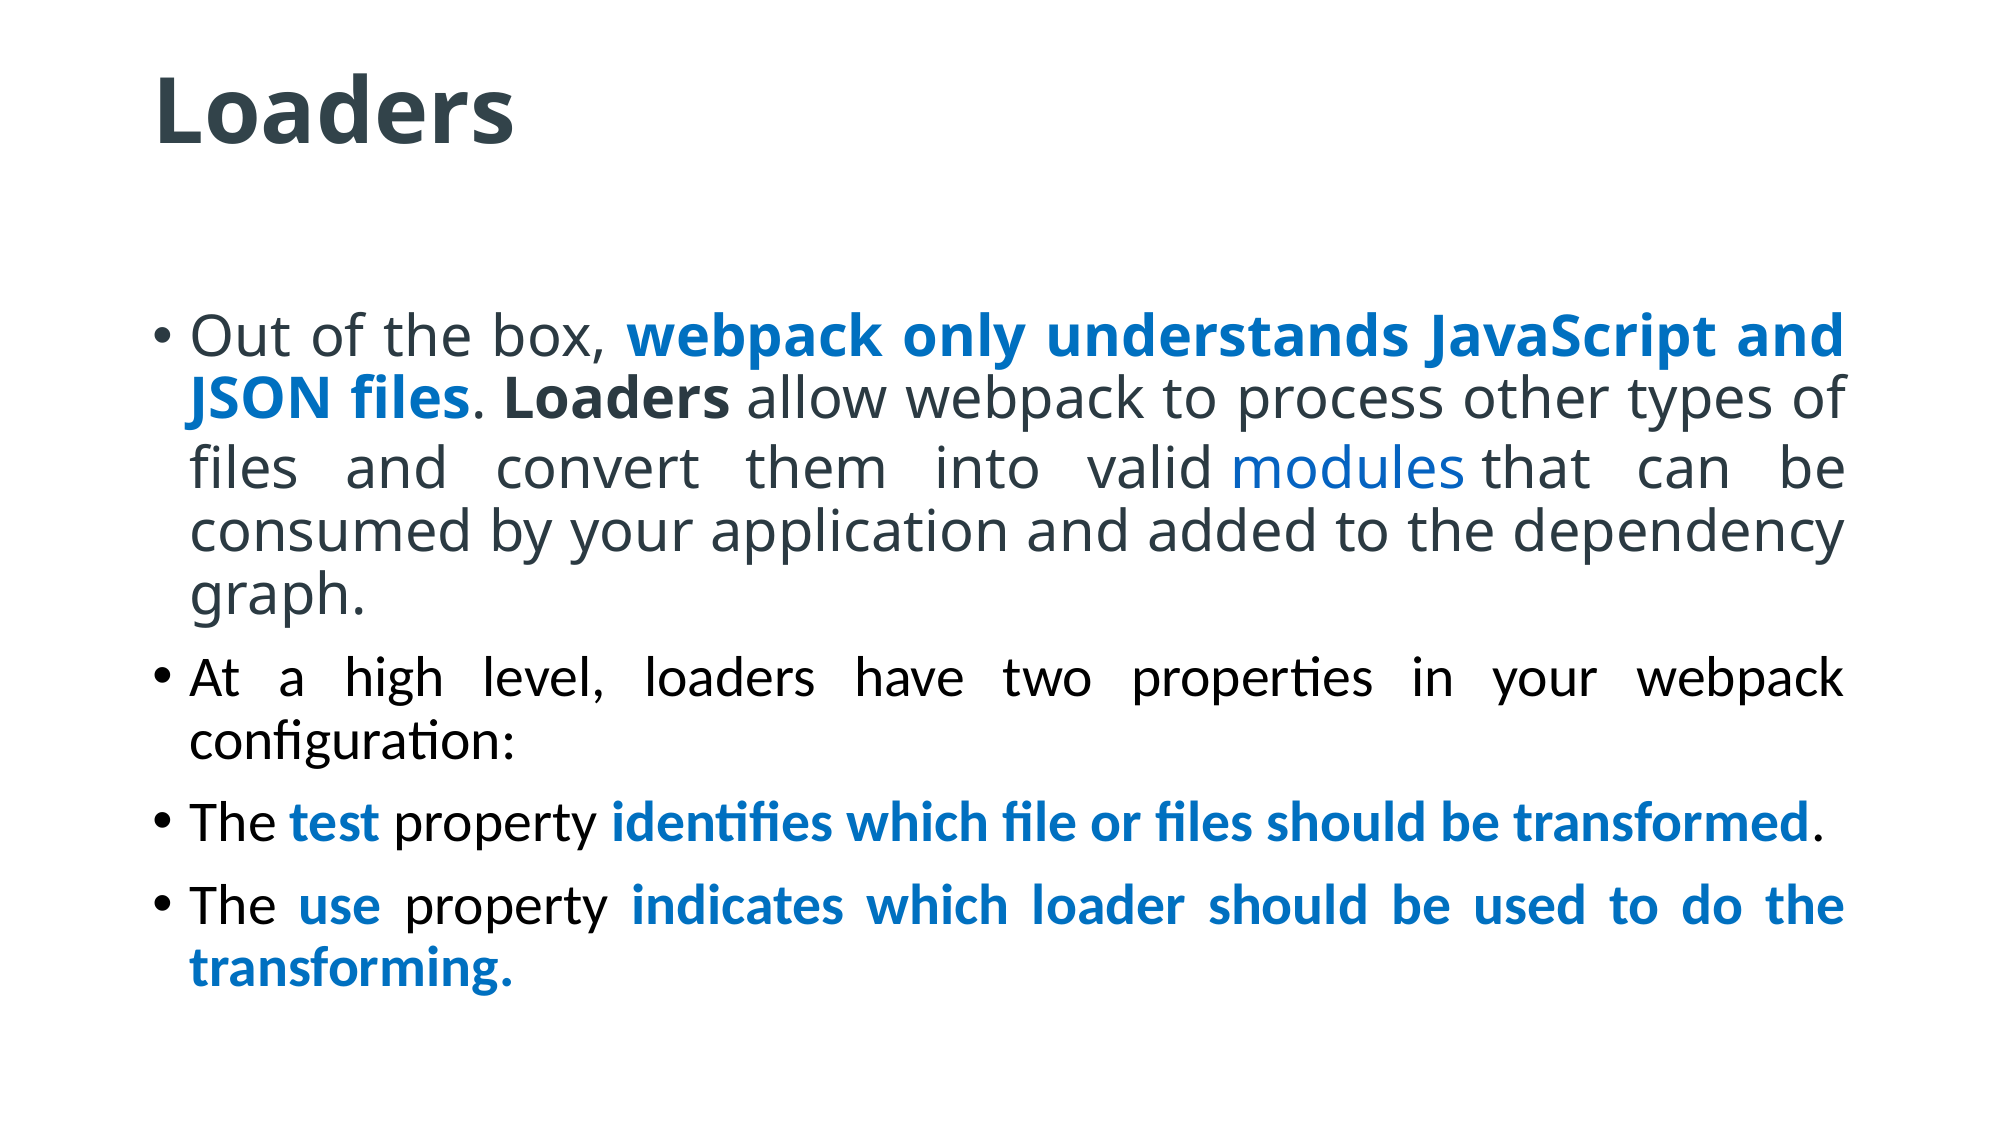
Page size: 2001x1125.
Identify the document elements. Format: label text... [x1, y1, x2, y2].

title Loaders [137, 59, 1863, 278]
list Out of the box, webpack only understands JavaScript and JSON files. Loaders allow webpack to process other types of files and convert them into valid modules that can be consumed by your application and added to the dependency graph. At a high level, loaders have two properties in your webpack configuration: The test property identifies which file or files should be transformed. The use property indicates which loader should be used to do the transforming. [137, 299, 1863, 1014]
